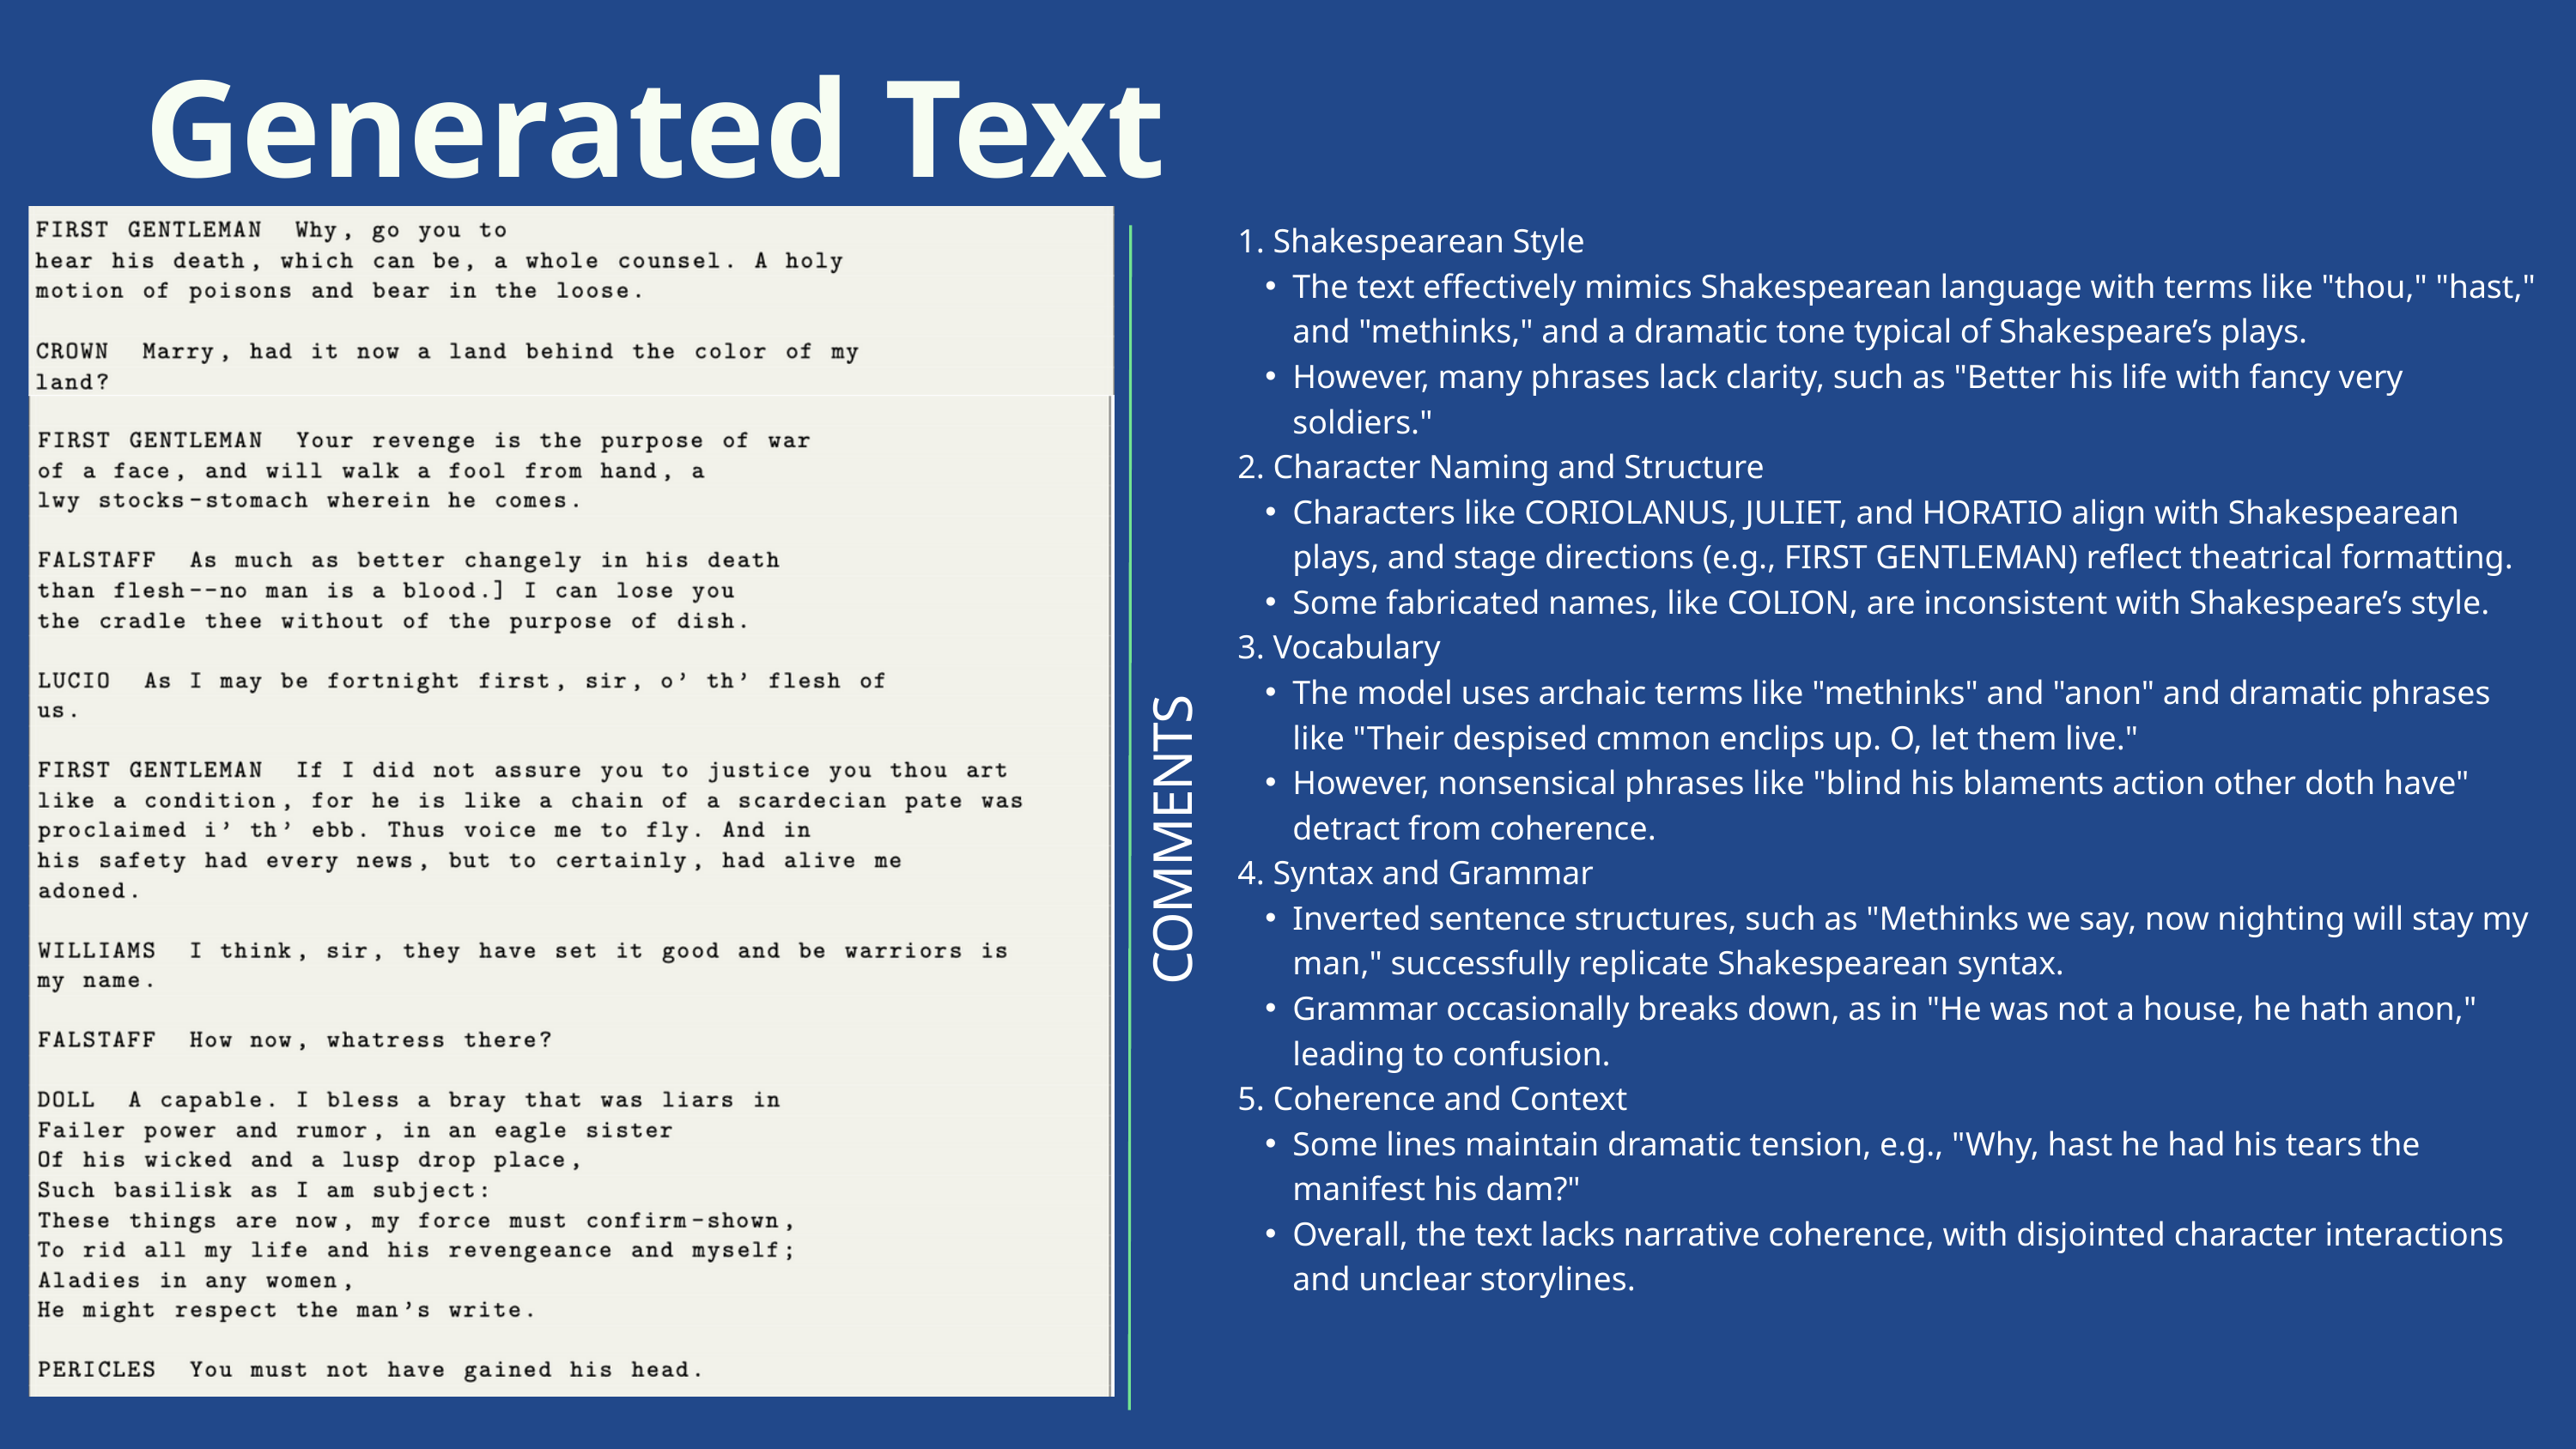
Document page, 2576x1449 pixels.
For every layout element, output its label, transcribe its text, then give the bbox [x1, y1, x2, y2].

text_box 1. Shakespearean Style The text effectively mimics Shakespearean language with terms like "thou," "hast," and "methinks," and a dramatic tone typical of Shakespeare’s plays. However, many phrases lack clarity, such as "Better his life with fancy very soldiers." 2. Character Naming and Structure Characters like CORIOLANUS, JULIET, and HORATIO align with Shakespearean plays, and stage directions (e.g., FIRST GENTLEMAN) reflect theatrical formatting. Some fabricated names, like COLION, are inconsistent with Shakespeare’s style. 3. Vocabulary The model uses archaic terms like "methinks" and "anon" and dramatic phrases like "Their despised cmmon enclips up. O, let them live." However, nonsensical phrases like "blind his blaments action other doth have" detract from coherence. 4. Syntax and Grammar Inverted sentence structures, such as "Methinks we say, now nighting will stay my man," successfully replicate Shakespearean syntax. Grammar occasionally breaks down, as in "He was not a house, he hath anon," leading to confusion. 5. Coherence and Context Some lines maintain dramatic tension, e.g., "Why, hast he had his tears the manifest his dam?" Overall, the text lacks narrative coherence, with disjointed character interactions and unclear storylines. [1237, 214, 2542, 1298]
text_box Generated Text [144, 49, 1238, 204]
text_box [28, 206, 1115, 395]
text_box [28, 395, 1115, 1397]
text_box COMMENTS [1127, 650, 1204, 985]
